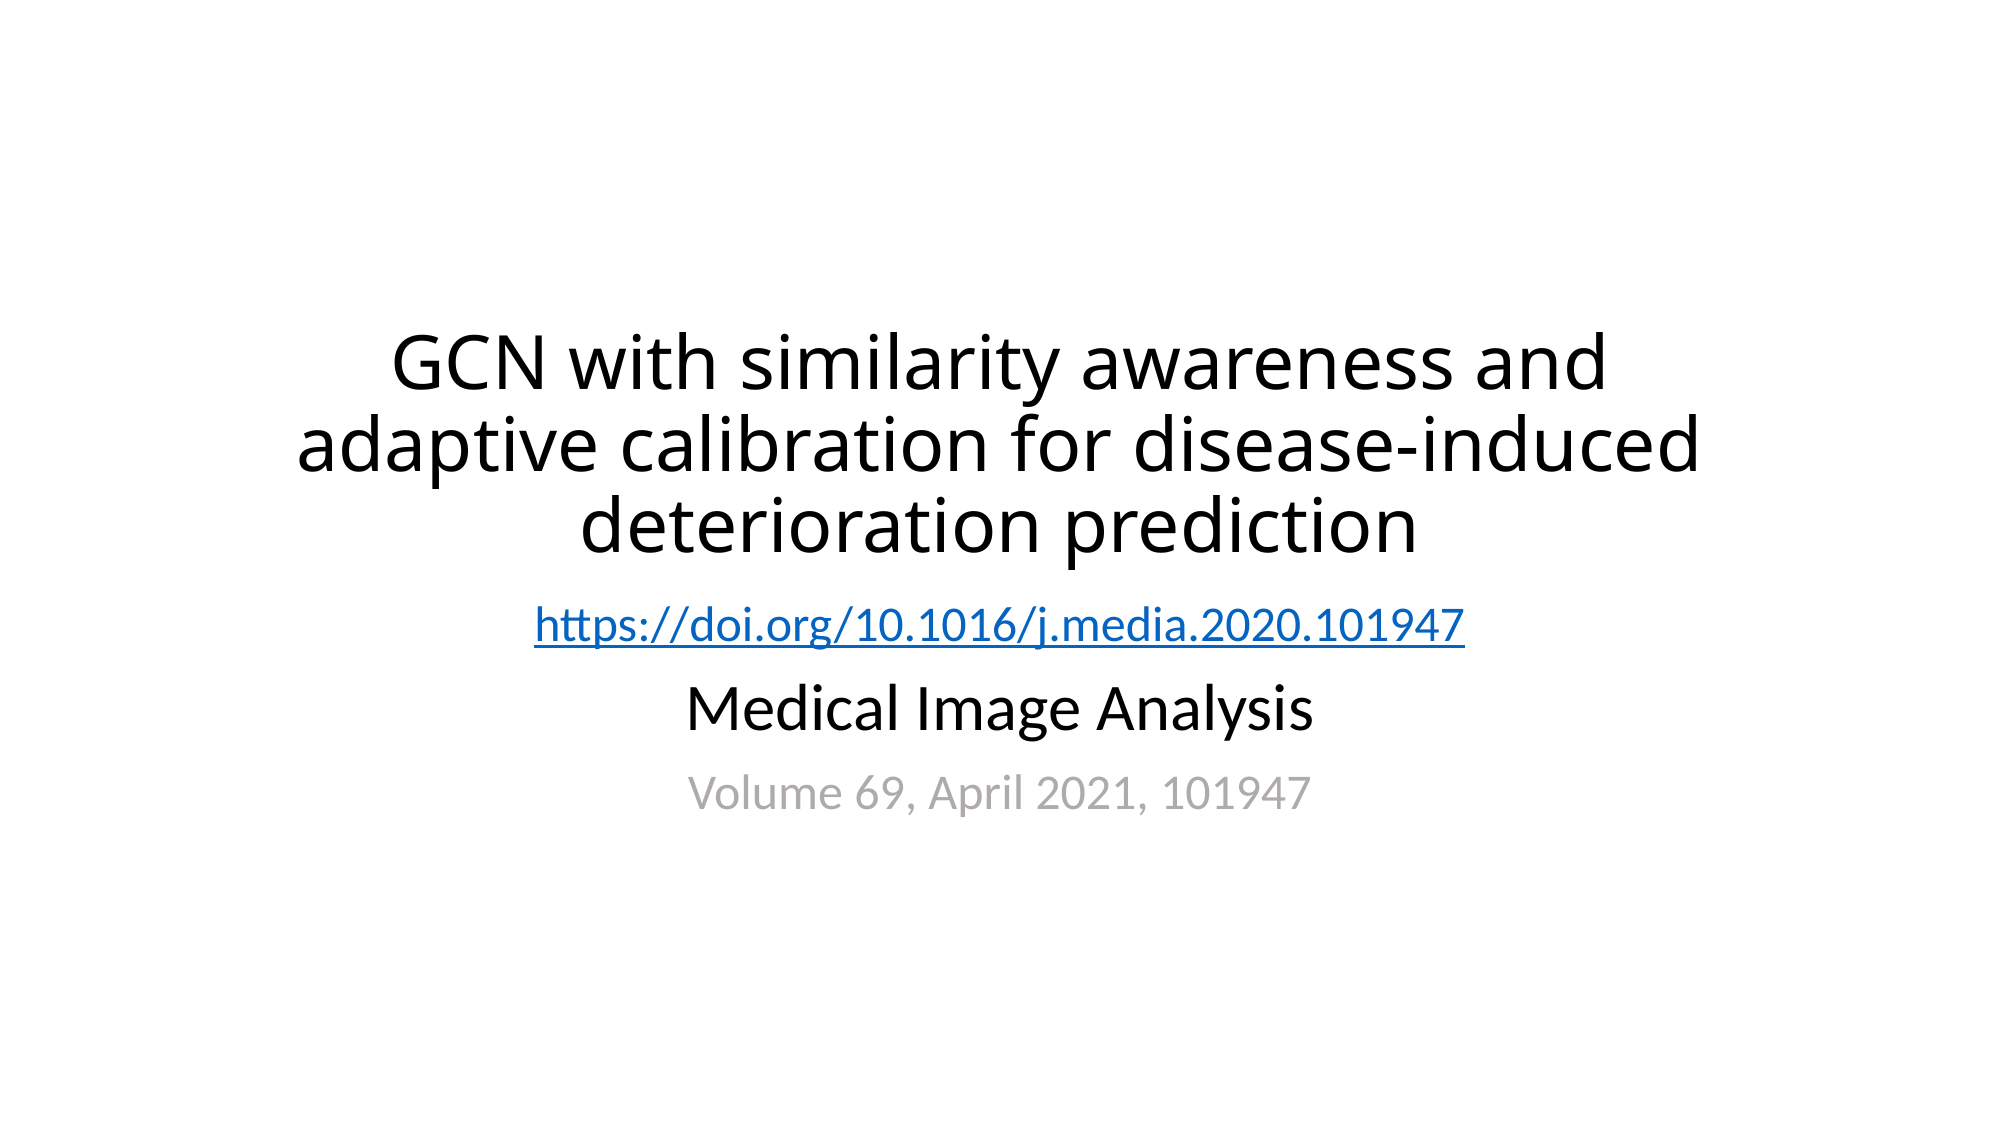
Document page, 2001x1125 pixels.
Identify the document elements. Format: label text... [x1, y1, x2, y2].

title GCN with similarity awareness and adaptive calibration for disease-induced deterioration prediction [249, 184, 1750, 576]
subtitle https://doi.org/10.1016/j.media.2020.101947 Medical Image Analysis Volume 69, April 2021, 101947 [249, 590, 1750, 863]
